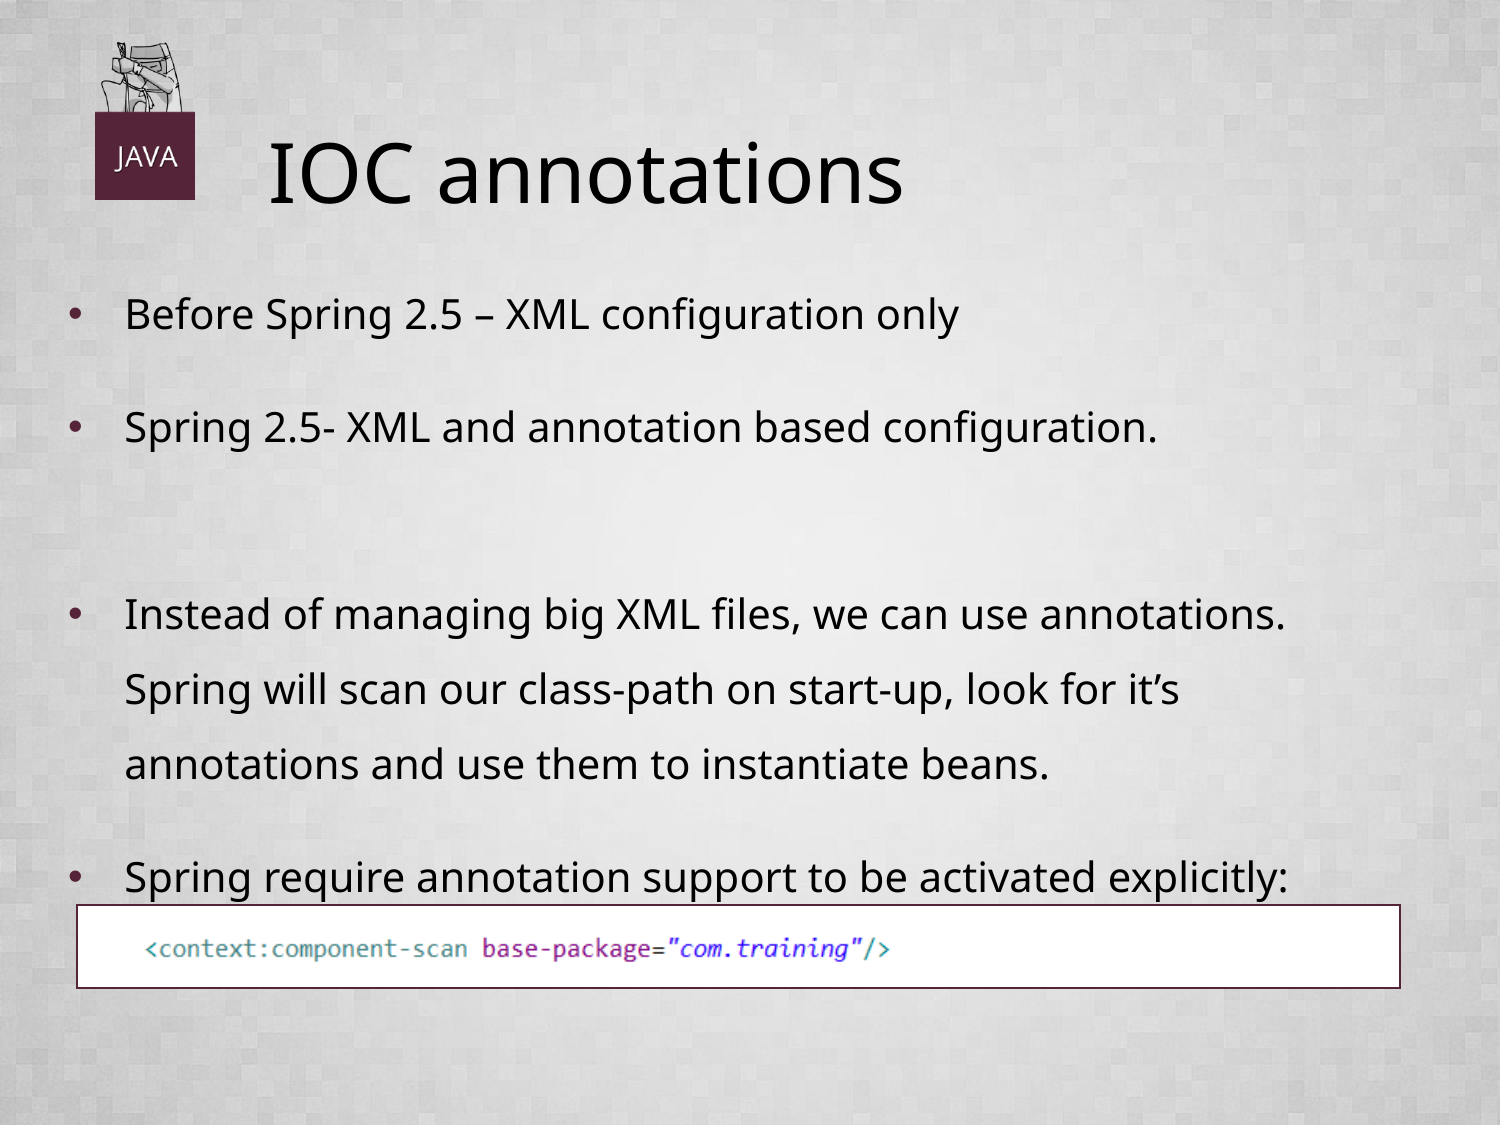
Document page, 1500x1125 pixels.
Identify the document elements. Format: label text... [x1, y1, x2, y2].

title IOC annotations [253, 75, 1500, 265]
text_box [76, 904, 1400, 988]
picture [0, 0, 1500, 1125]
text_box Before Spring 2.5 – XML configuration only Spring 2.5- XML and annotation based configuration. Instead of managing big XML files, we can use annotations. Spring will scan our class-path on start-up, look for it’s annotations and use them to instantiate beans. Spring require annotation support to be activated explicitly: [53, 255, 1388, 681]
